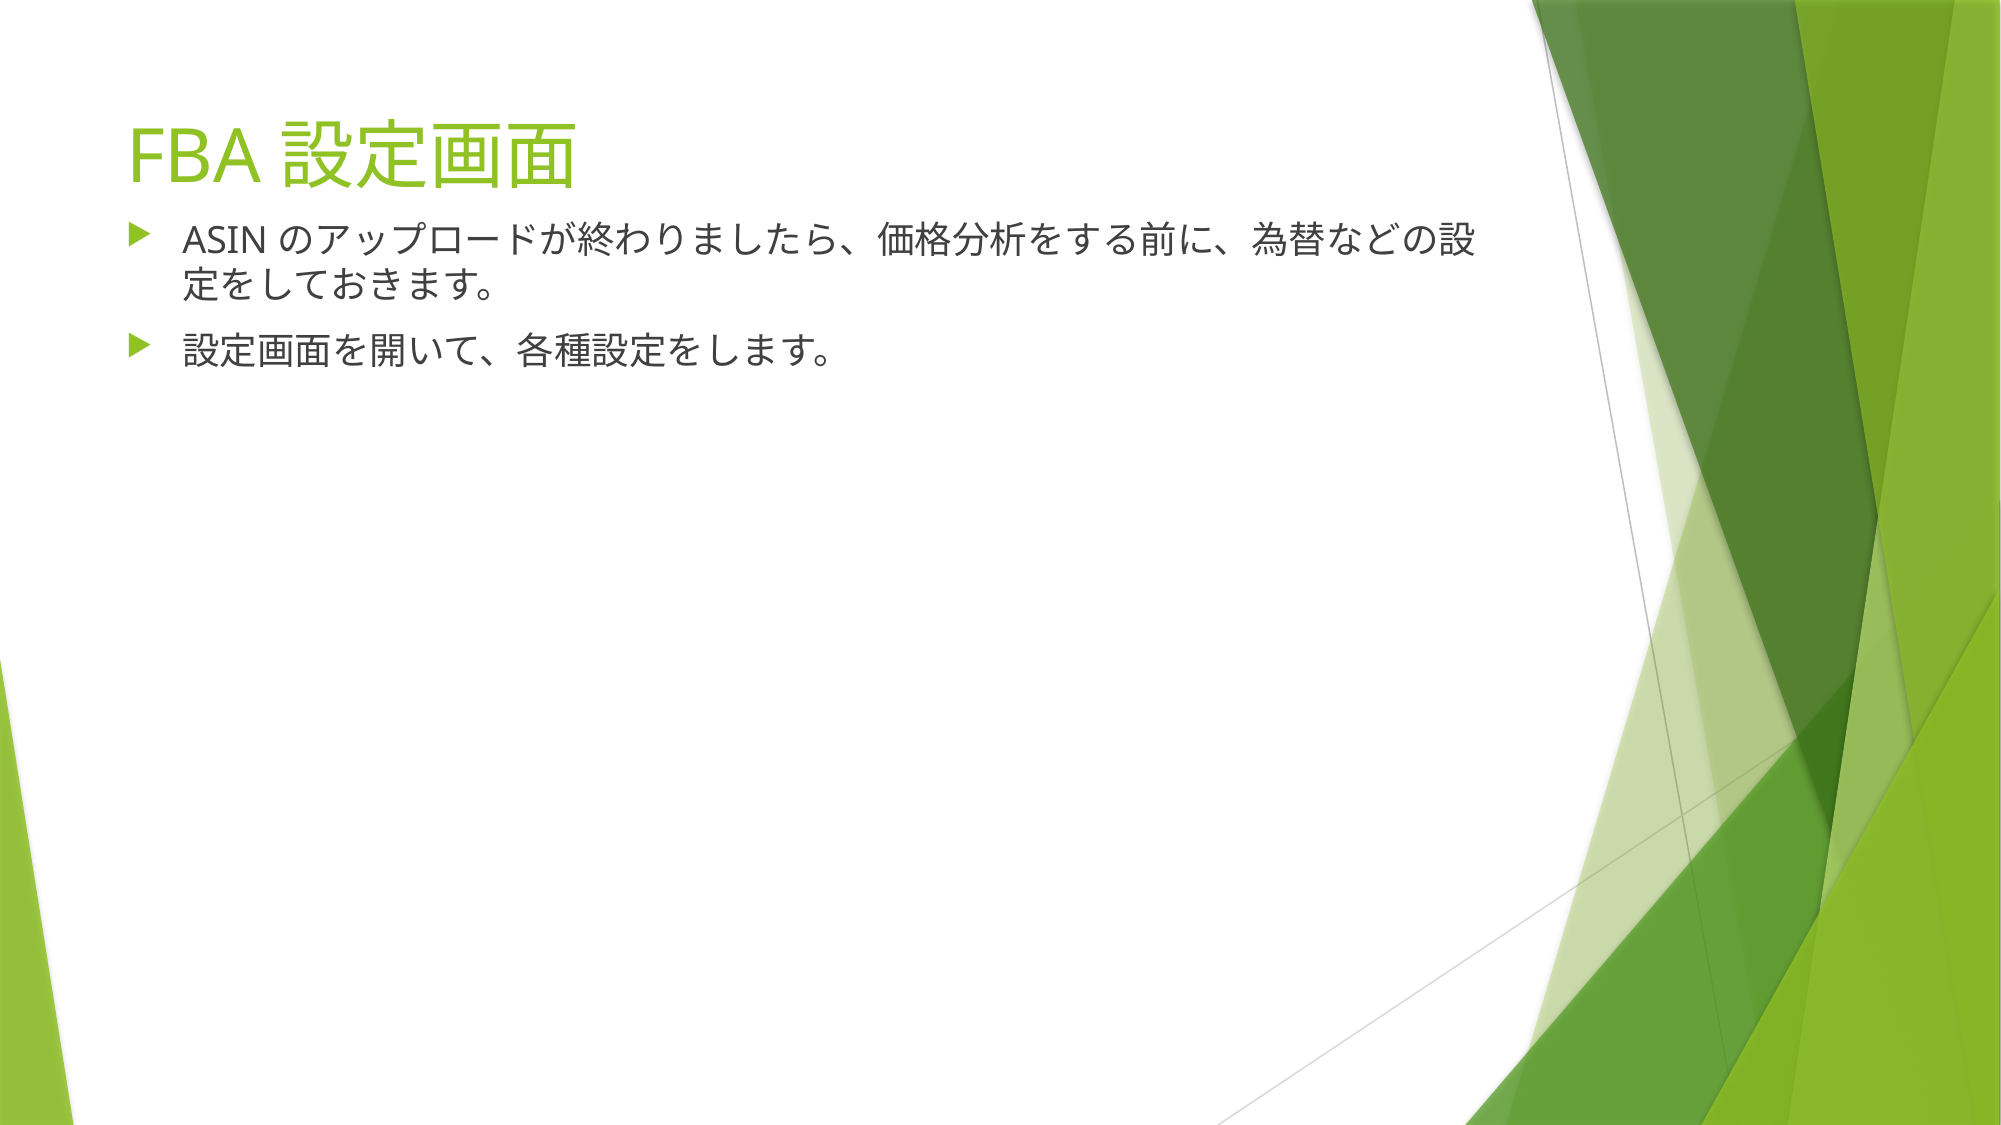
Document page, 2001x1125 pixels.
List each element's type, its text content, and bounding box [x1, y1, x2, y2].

title FBA設定画面 [111, 99, 1522, 208]
list ASINのアップロードが終わりましたら、価格分析をする前に、為替などの設定をしておきます。 設定画面を開いて、各種設定をします。 [111, 208, 1522, 845]
